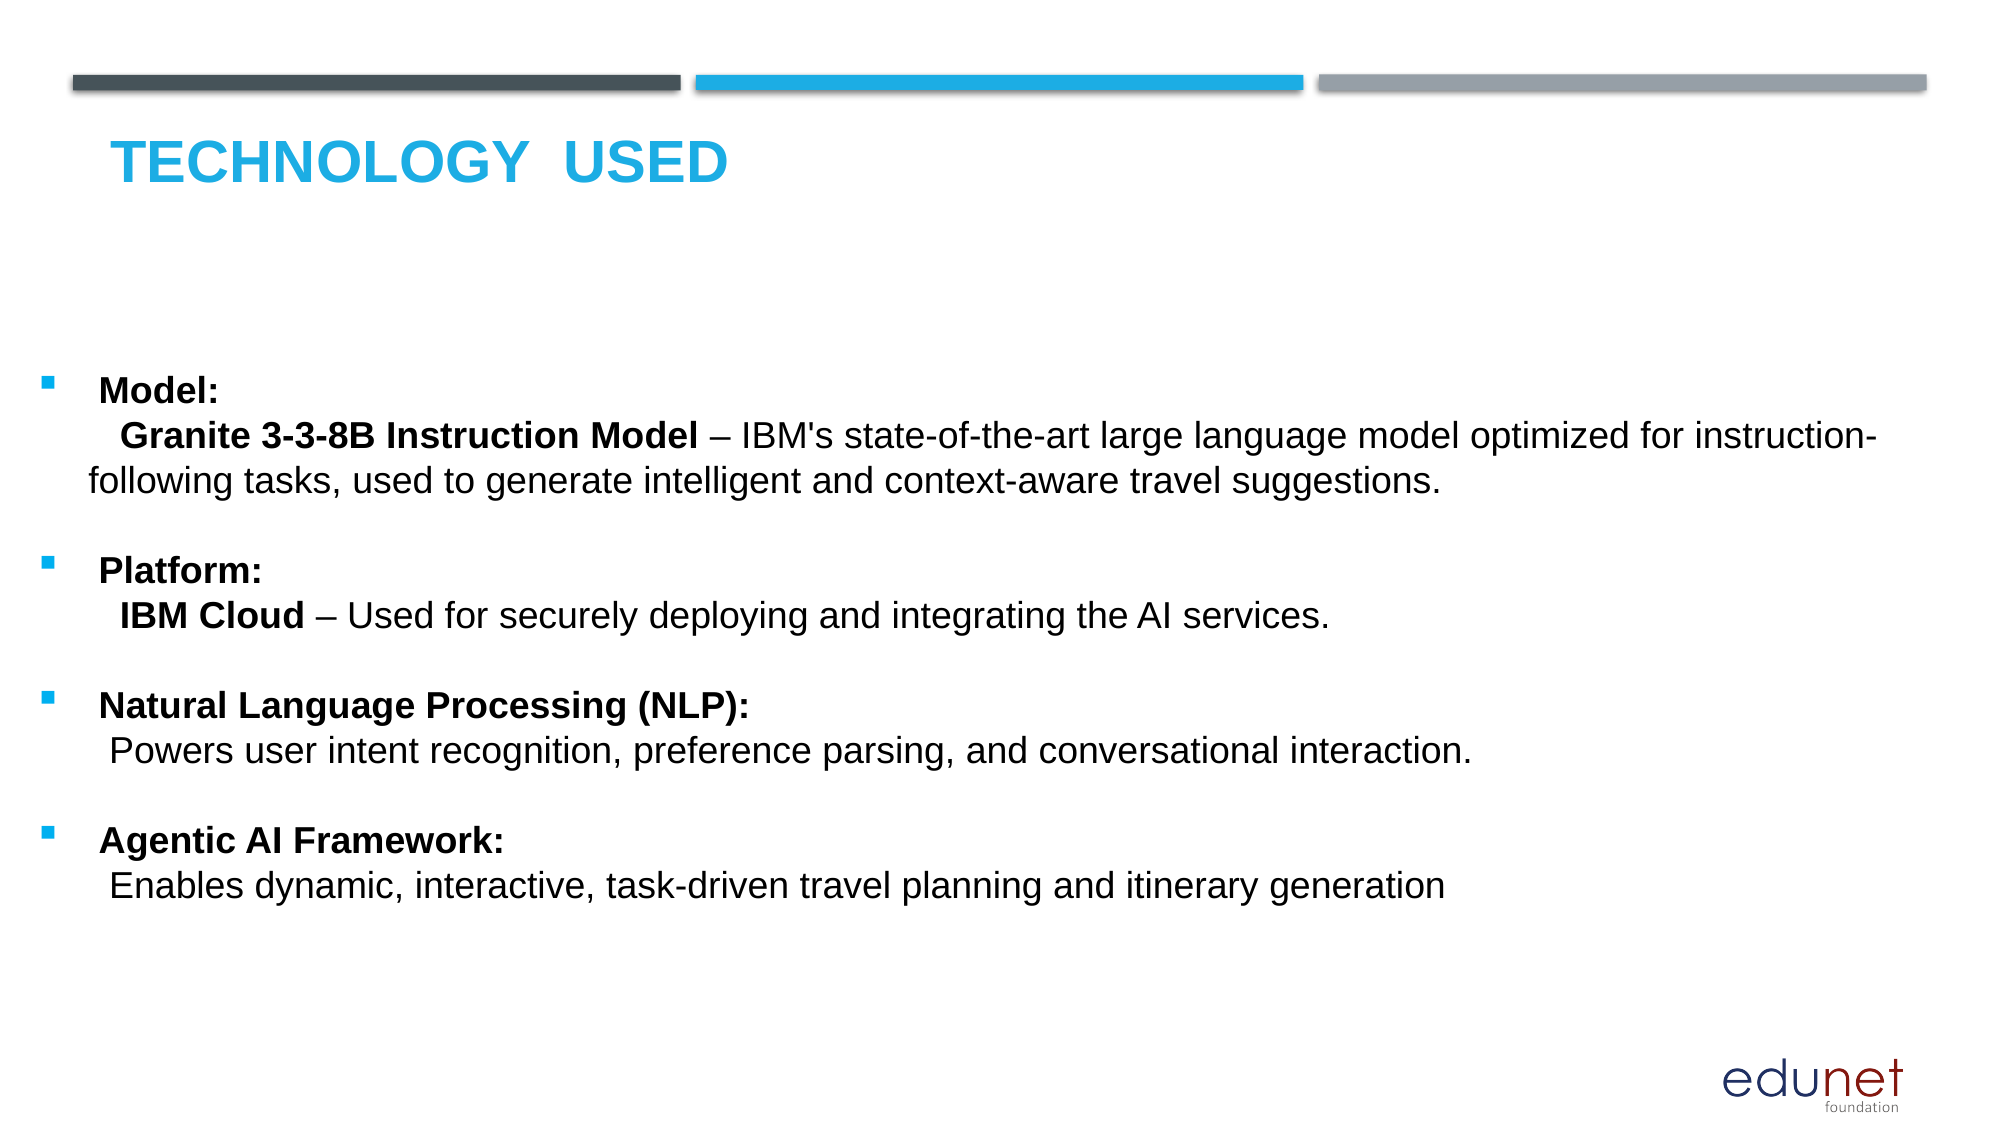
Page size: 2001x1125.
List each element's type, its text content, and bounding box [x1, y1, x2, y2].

list Model: Granite 3-3-8B Instruction Model – IBM's state-of-the-art large language model optimized for instruction-following tasks, used to generate intelligent and context-aware travel suggestions. Platform: IBM Cloud – Used for securely deploying and integrating the AI services. Natural Language Processing (NLP): Powers user intent recognition, preference parsing, and conversational interaction. Agentic AI Framework: Enables dynamic, interactive, task-driven travel planning and itinerary generation [23, 309, 1941, 963]
picture [1719, 1056, 1905, 1116]
title Technology used [95, 115, 1905, 203]
